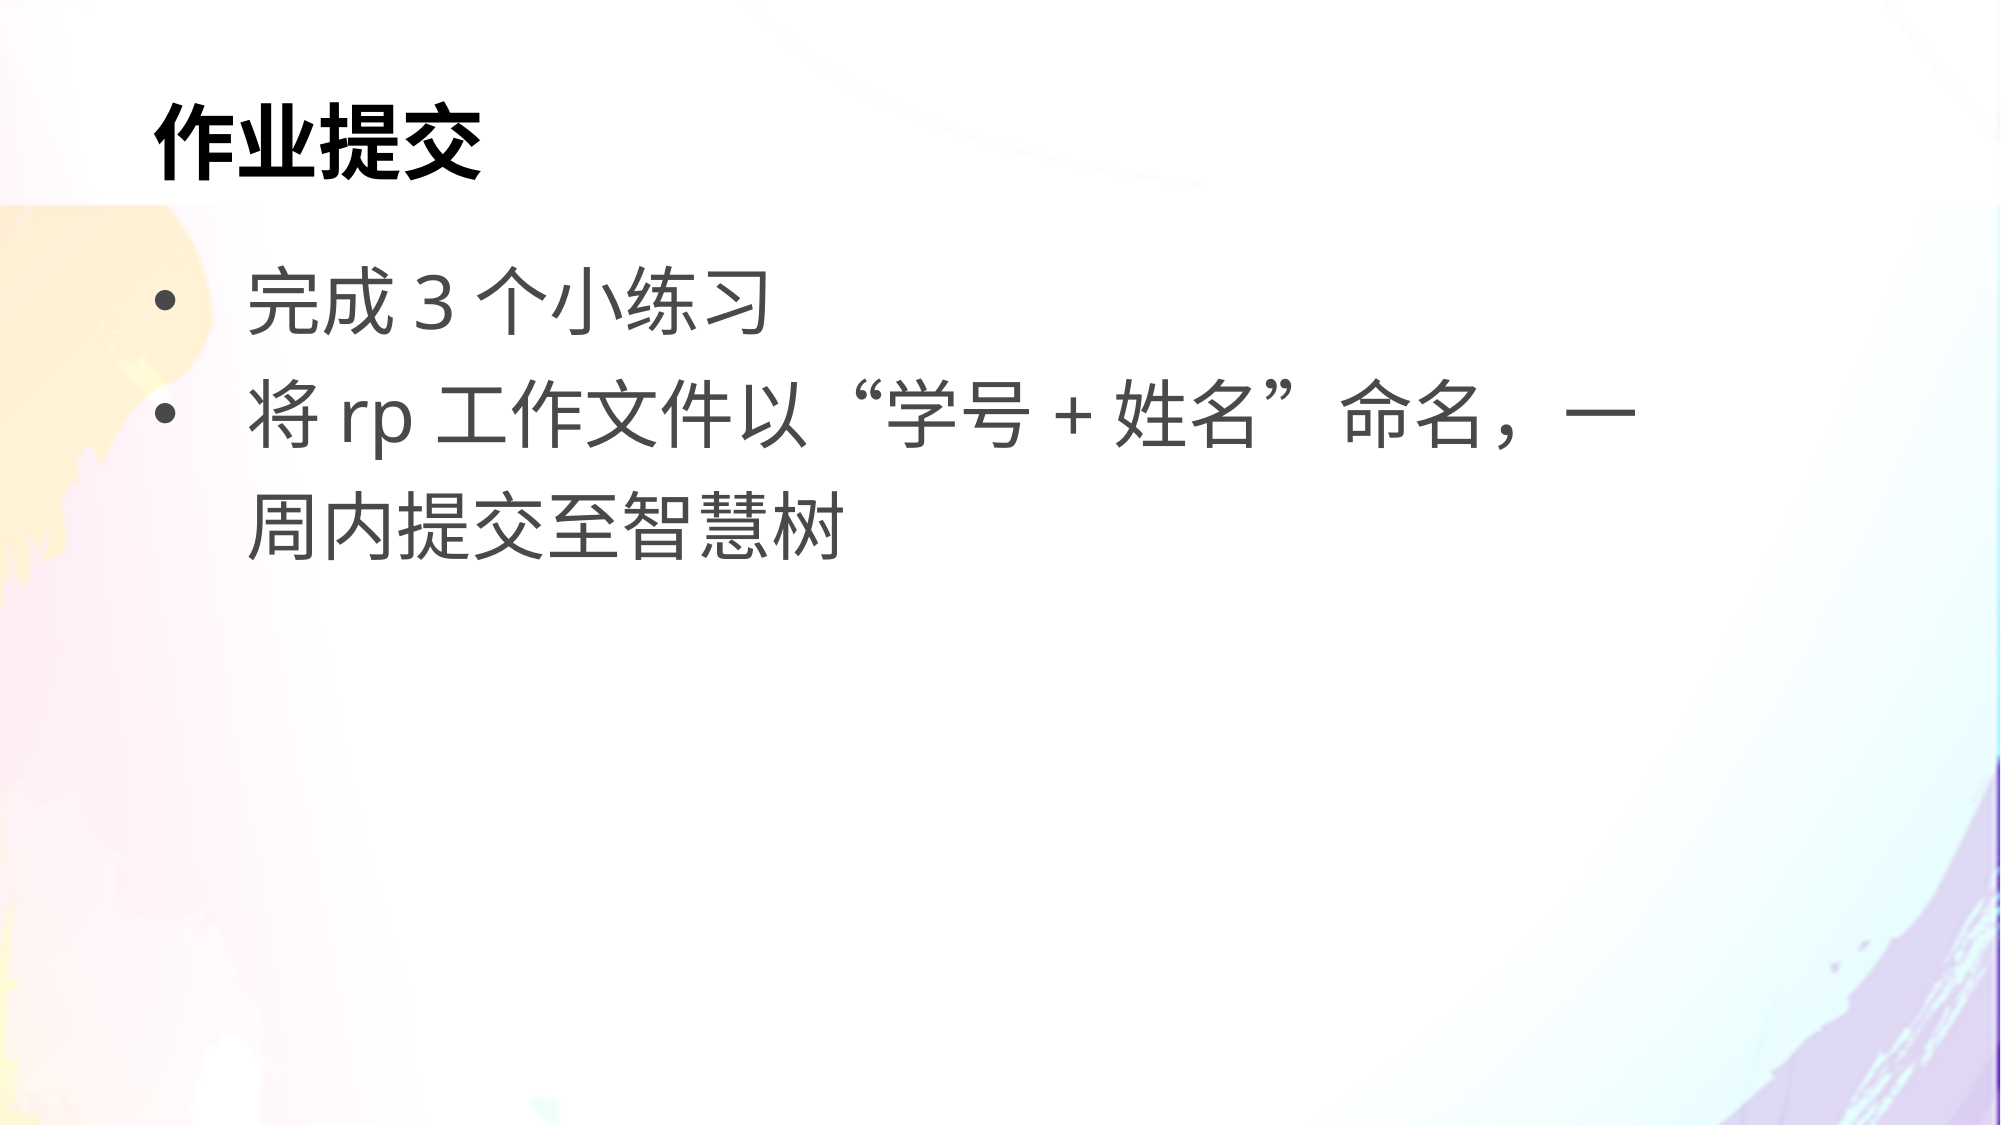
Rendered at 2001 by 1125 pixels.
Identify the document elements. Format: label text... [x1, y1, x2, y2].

picture [0, 0, 2001, 1125]
text_box 完成3个小练习 将rp工作文件以“学号+姓名”命名，一周内提交至智慧树 [137, 224, 1685, 578]
title 作业提交 [137, 59, 1863, 235]
